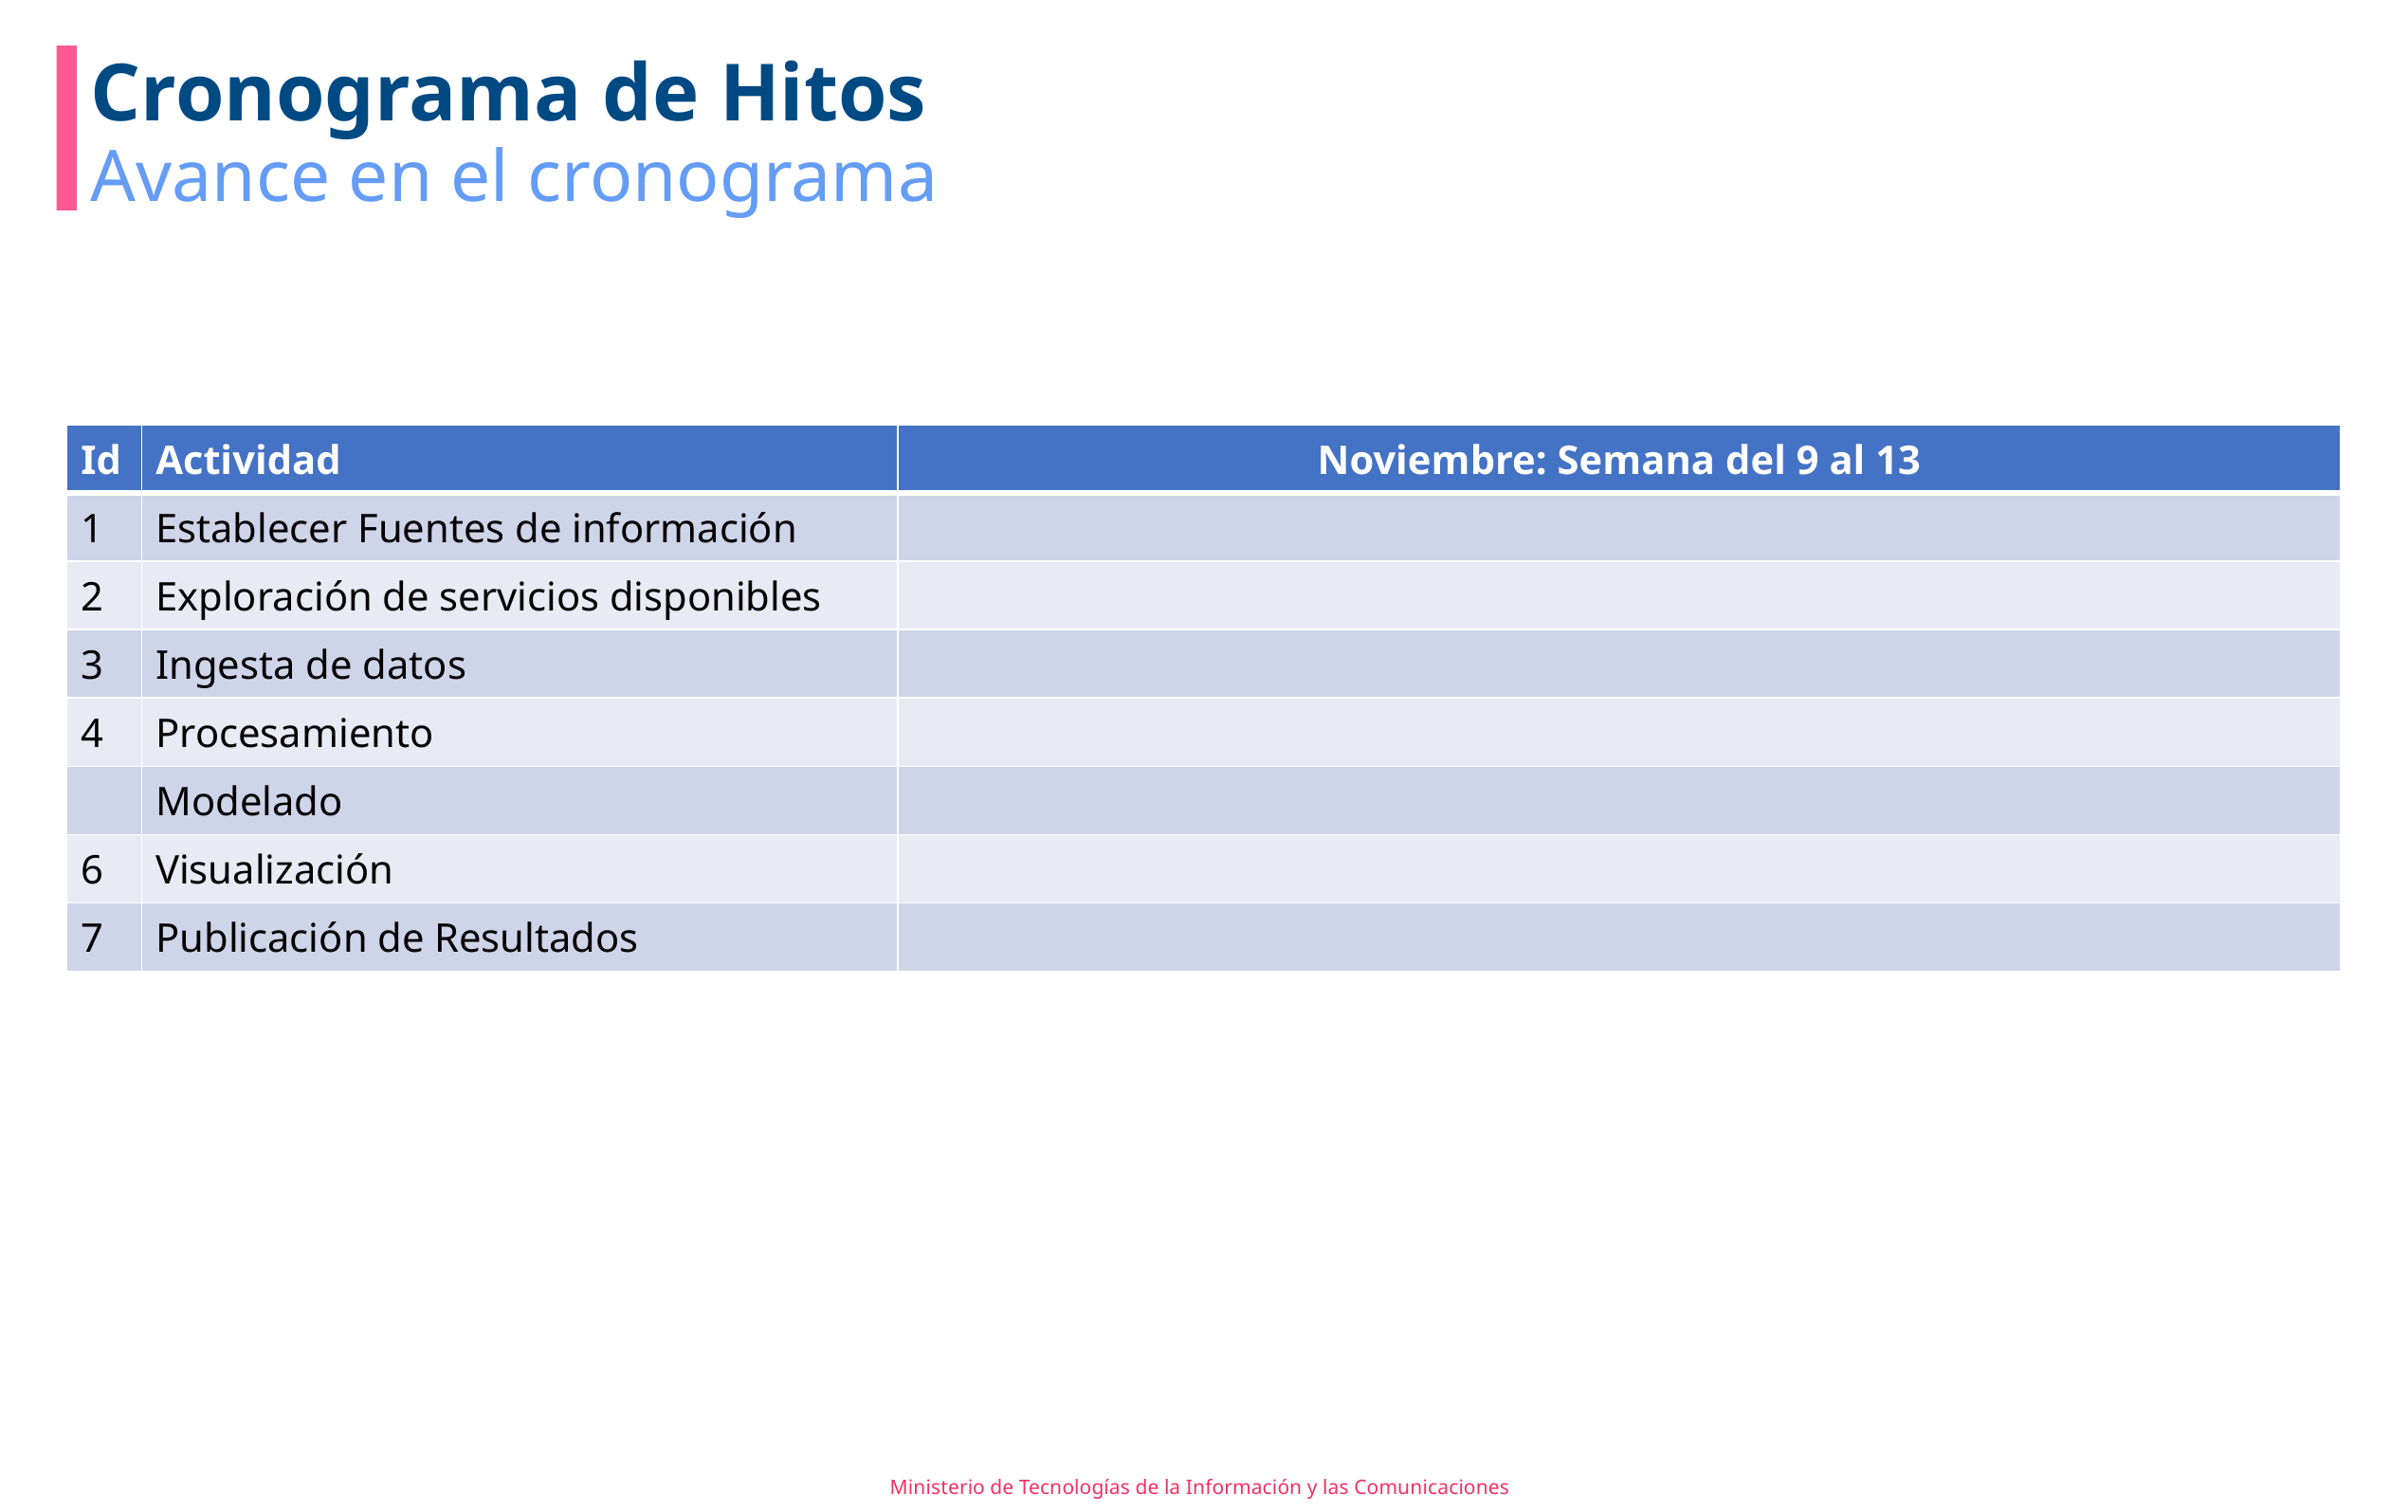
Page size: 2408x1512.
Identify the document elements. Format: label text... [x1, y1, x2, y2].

table_cell [899, 835, 2340, 902]
table_cell Publicación de Resultados [142, 903, 897, 971]
table_cell Procesamiento [142, 699, 897, 766]
table_cell Ingesta de datos [142, 630, 897, 697]
table_cell [899, 767, 2340, 834]
table_cell [899, 630, 2340, 697]
table_header Noviembre: Semana del 9 al 13 [899, 426, 2340, 490]
table_cell 3 [67, 630, 141, 697]
table_cell Modelado [142, 767, 897, 834]
list Avance en el cronograma [77, 133, 1937, 241]
table_cell Exploración de servicios disponibles [142, 562, 897, 628]
table_cell [67, 767, 141, 834]
table_cell [899, 496, 2340, 560]
table_cell [899, 699, 2340, 766]
table_header Id [67, 426, 141, 490]
table_cell [899, 562, 2340, 628]
table_cell 2 [67, 562, 141, 628]
table_cell 1 [67, 496, 141, 560]
table_cell 6 [67, 835, 141, 902]
table_cell Visualización [142, 835, 897, 902]
table_cell Establecer Fuentes de información [142, 496, 897, 560]
table_cell [899, 903, 2340, 971]
table_cell 4 [67, 699, 141, 766]
table_cell 7 [67, 903, 141, 971]
table_header Actividad [142, 426, 897, 490]
title Cronograma de Hitos [77, 46, 2351, 124]
